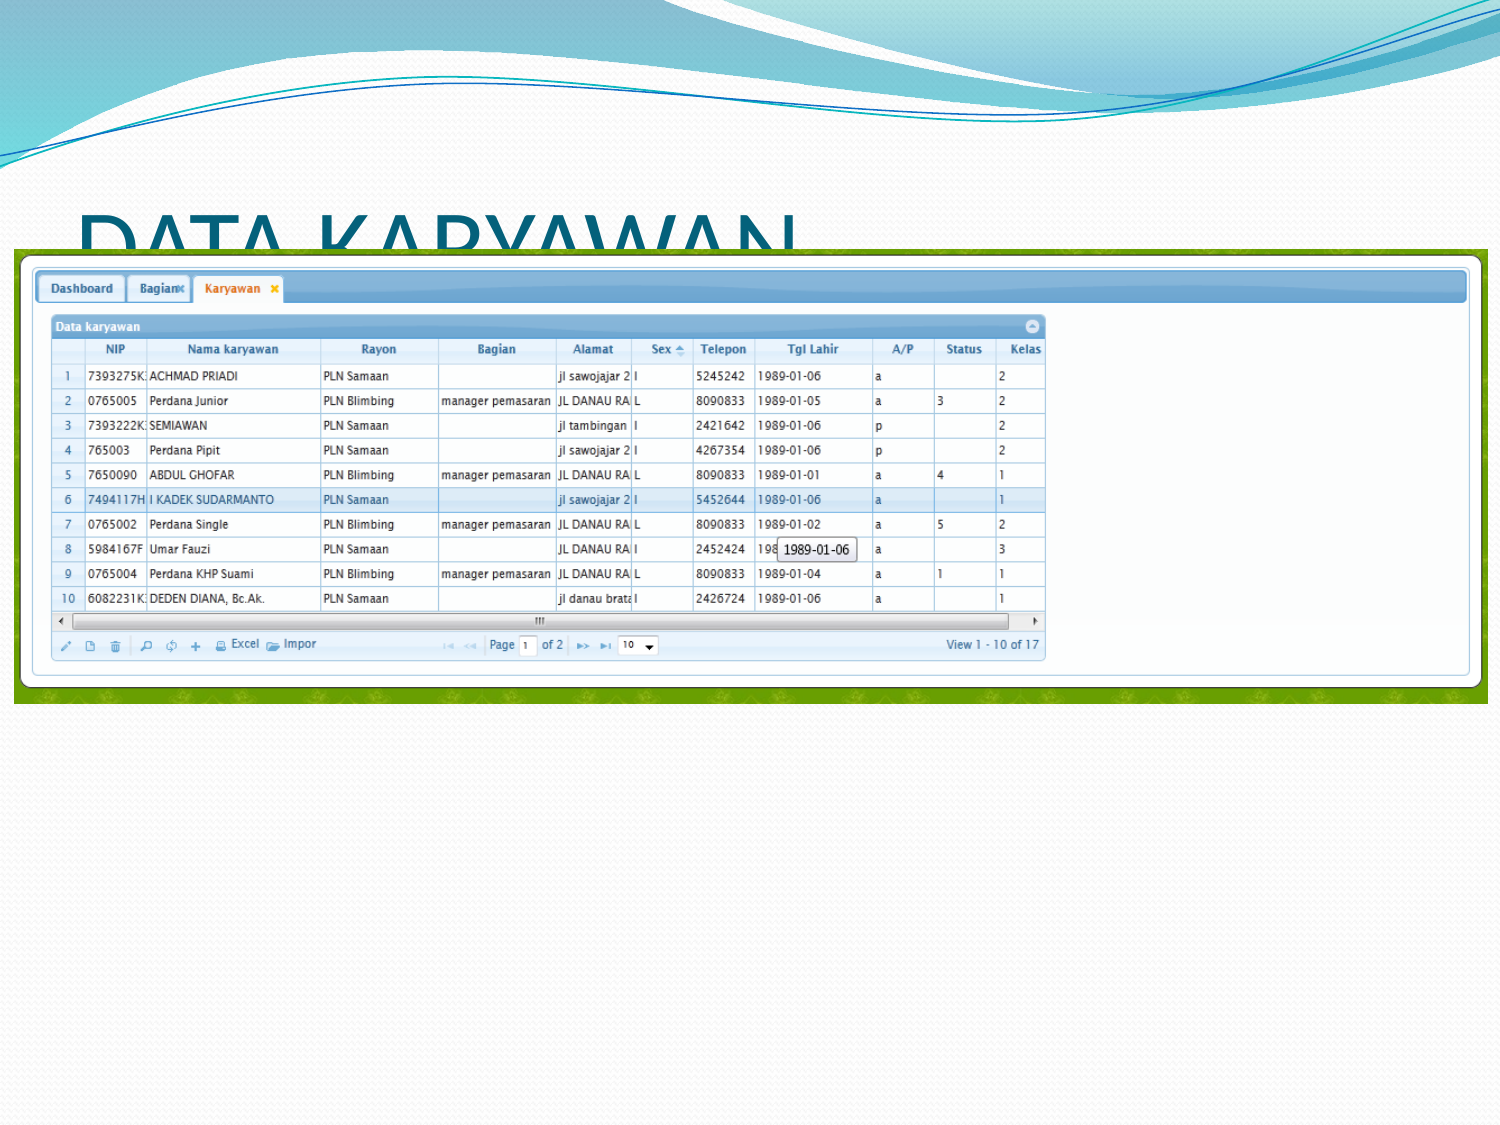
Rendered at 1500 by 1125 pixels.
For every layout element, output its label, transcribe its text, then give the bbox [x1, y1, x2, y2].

picture [14, 249, 1488, 705]
title DATA KARYAWAN [75, 115, 1425, 249]
